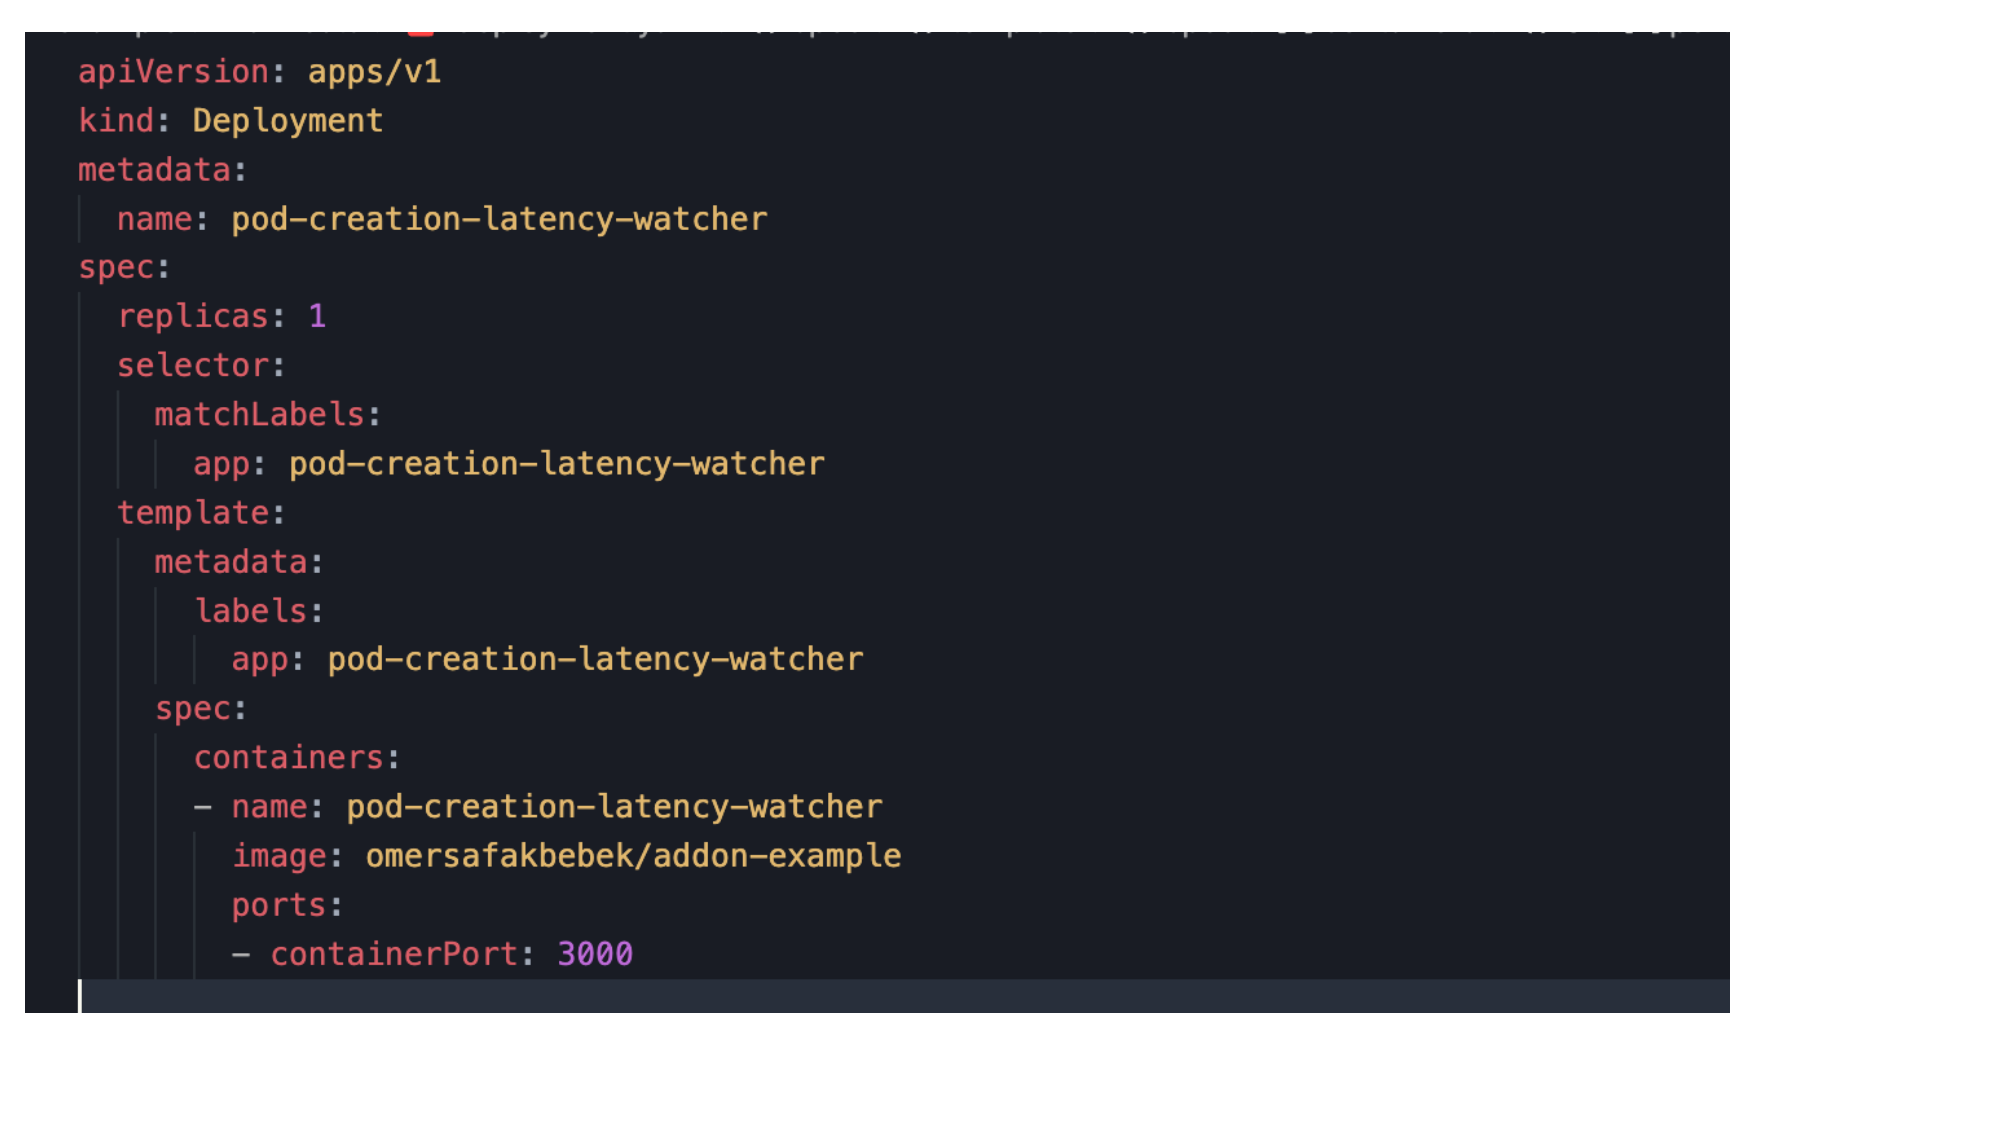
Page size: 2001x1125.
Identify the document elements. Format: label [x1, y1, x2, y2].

list [24, 31, 1731, 1013]
